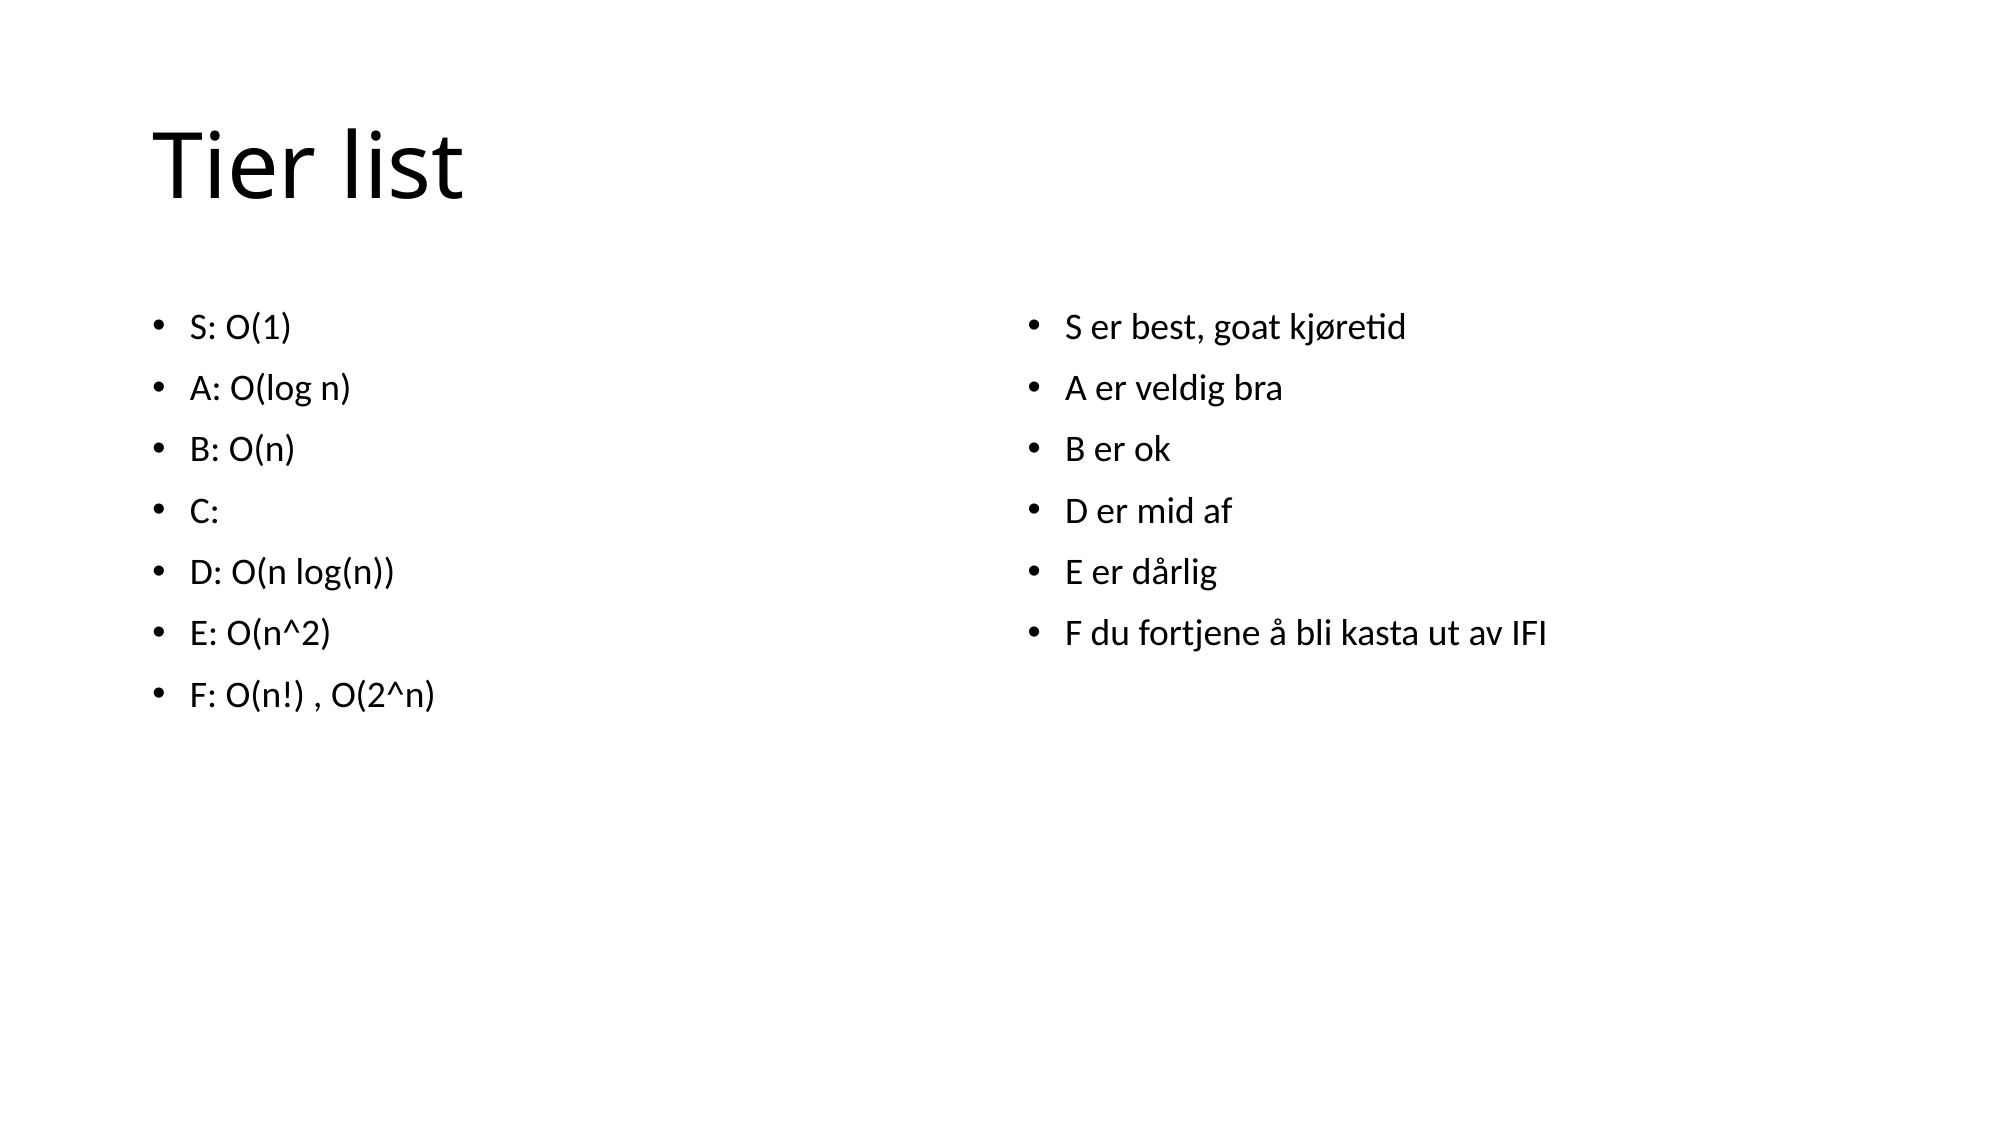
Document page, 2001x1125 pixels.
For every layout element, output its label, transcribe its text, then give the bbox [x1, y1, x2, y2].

title Tier list [137, 59, 1863, 278]
list S er best, goat kjøretid A er veldig bra B er ok D er mid af E er dårlig F du fortjene å bli kasta ut av IFI [1012, 299, 1863, 1014]
list S: O(1) A: O(log n) B: O(n) C: D: O(n log(n)) E: O(n^2) F: O(n!) , O(2^n) [137, 299, 988, 1014]
